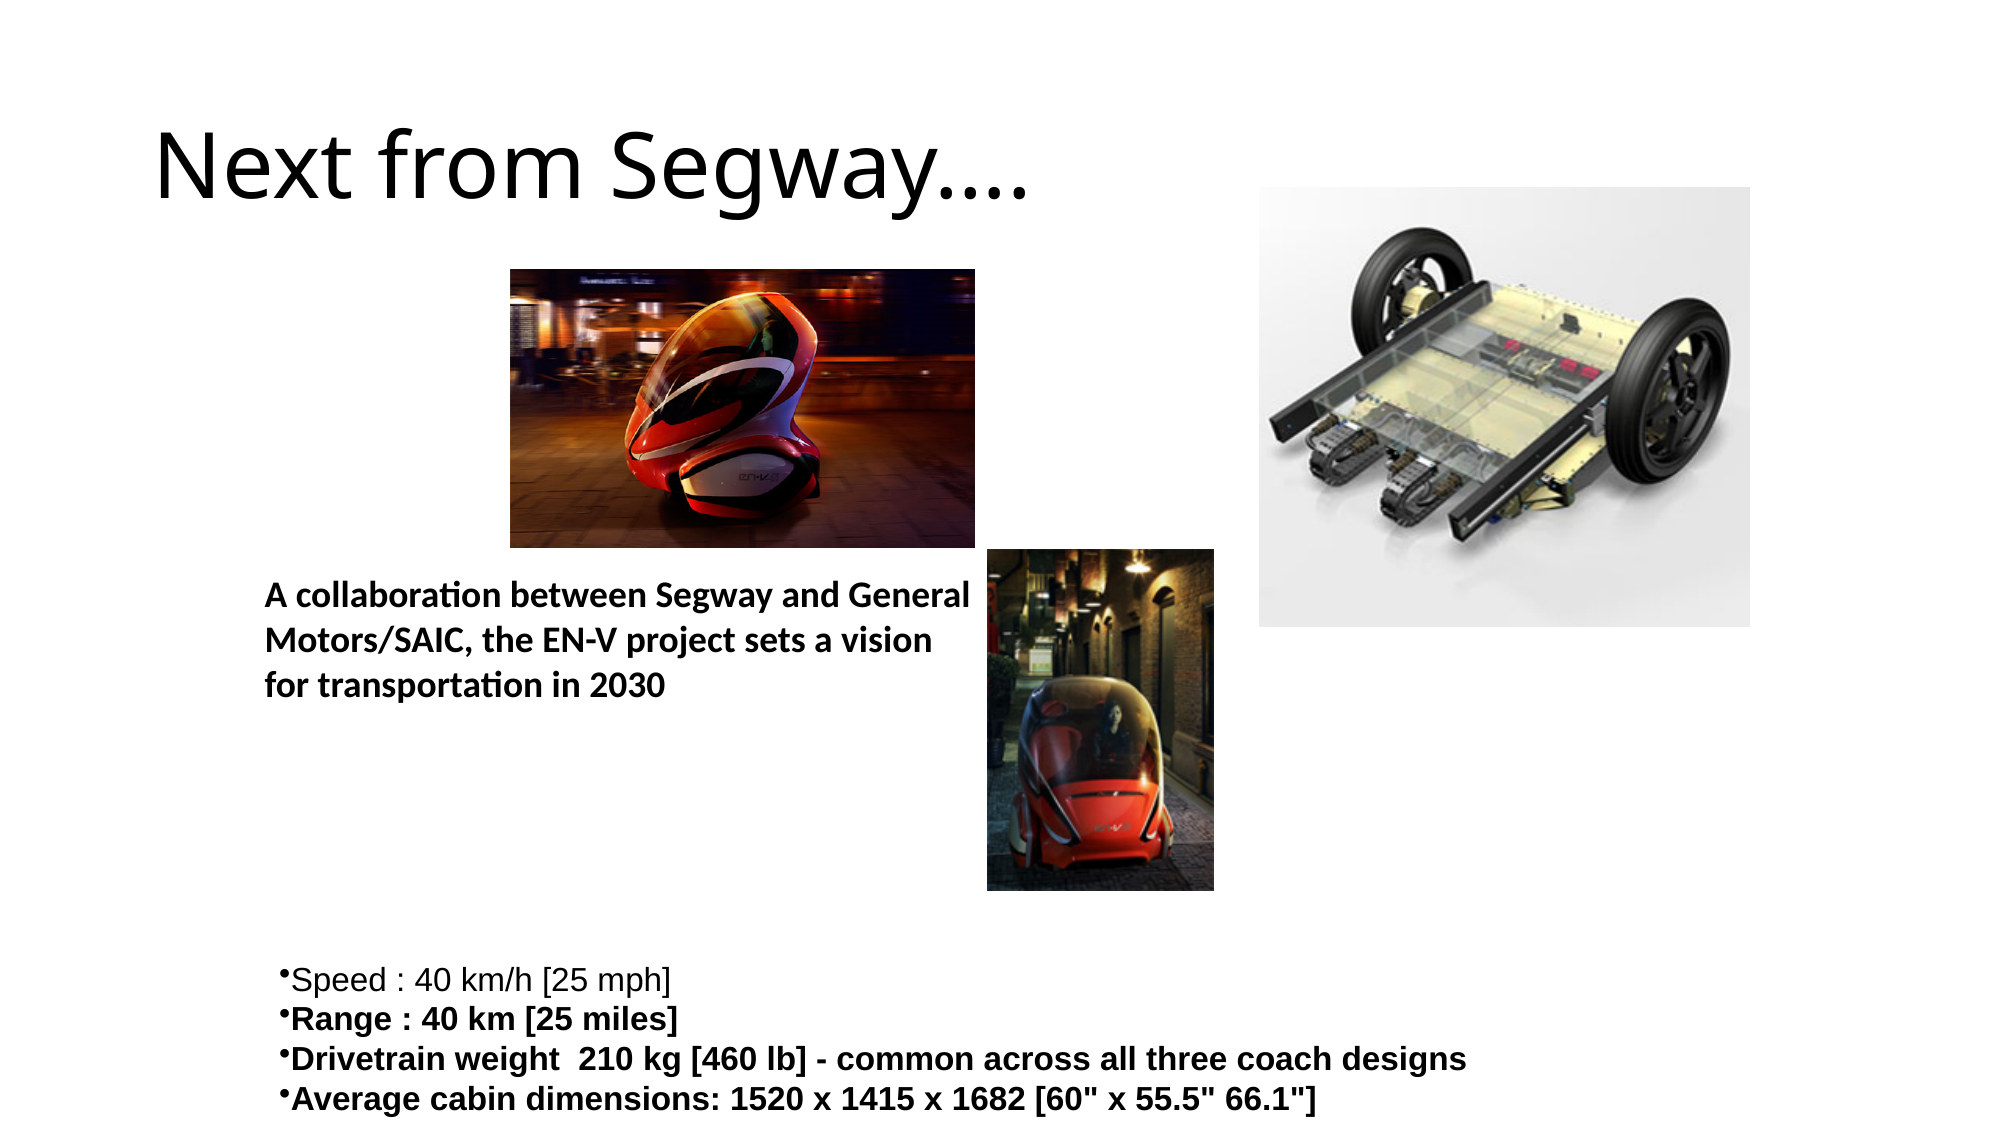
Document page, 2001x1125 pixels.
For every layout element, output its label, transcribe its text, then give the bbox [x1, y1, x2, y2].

text_box A collaboration between Segway and General Motors/SAIC, the EN-V project sets a vision for transportation in 2030 [249, 562, 987, 713]
title Next from Segway…. [137, 59, 1863, 278]
picture [1259, 187, 1750, 627]
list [987, 549, 1214, 891]
picture [510, 269, 975, 548]
text_box Speed : 40 km/h [25 mph] Range : 40 km [25 miles] Drivetrain weight 210 kg [460 lb] - common across all three coach designs Average cabin dimensions: 1520 x 1415 x 1682 [60" x 55.5" 66.1"] [264, 927, 1494, 1125]
